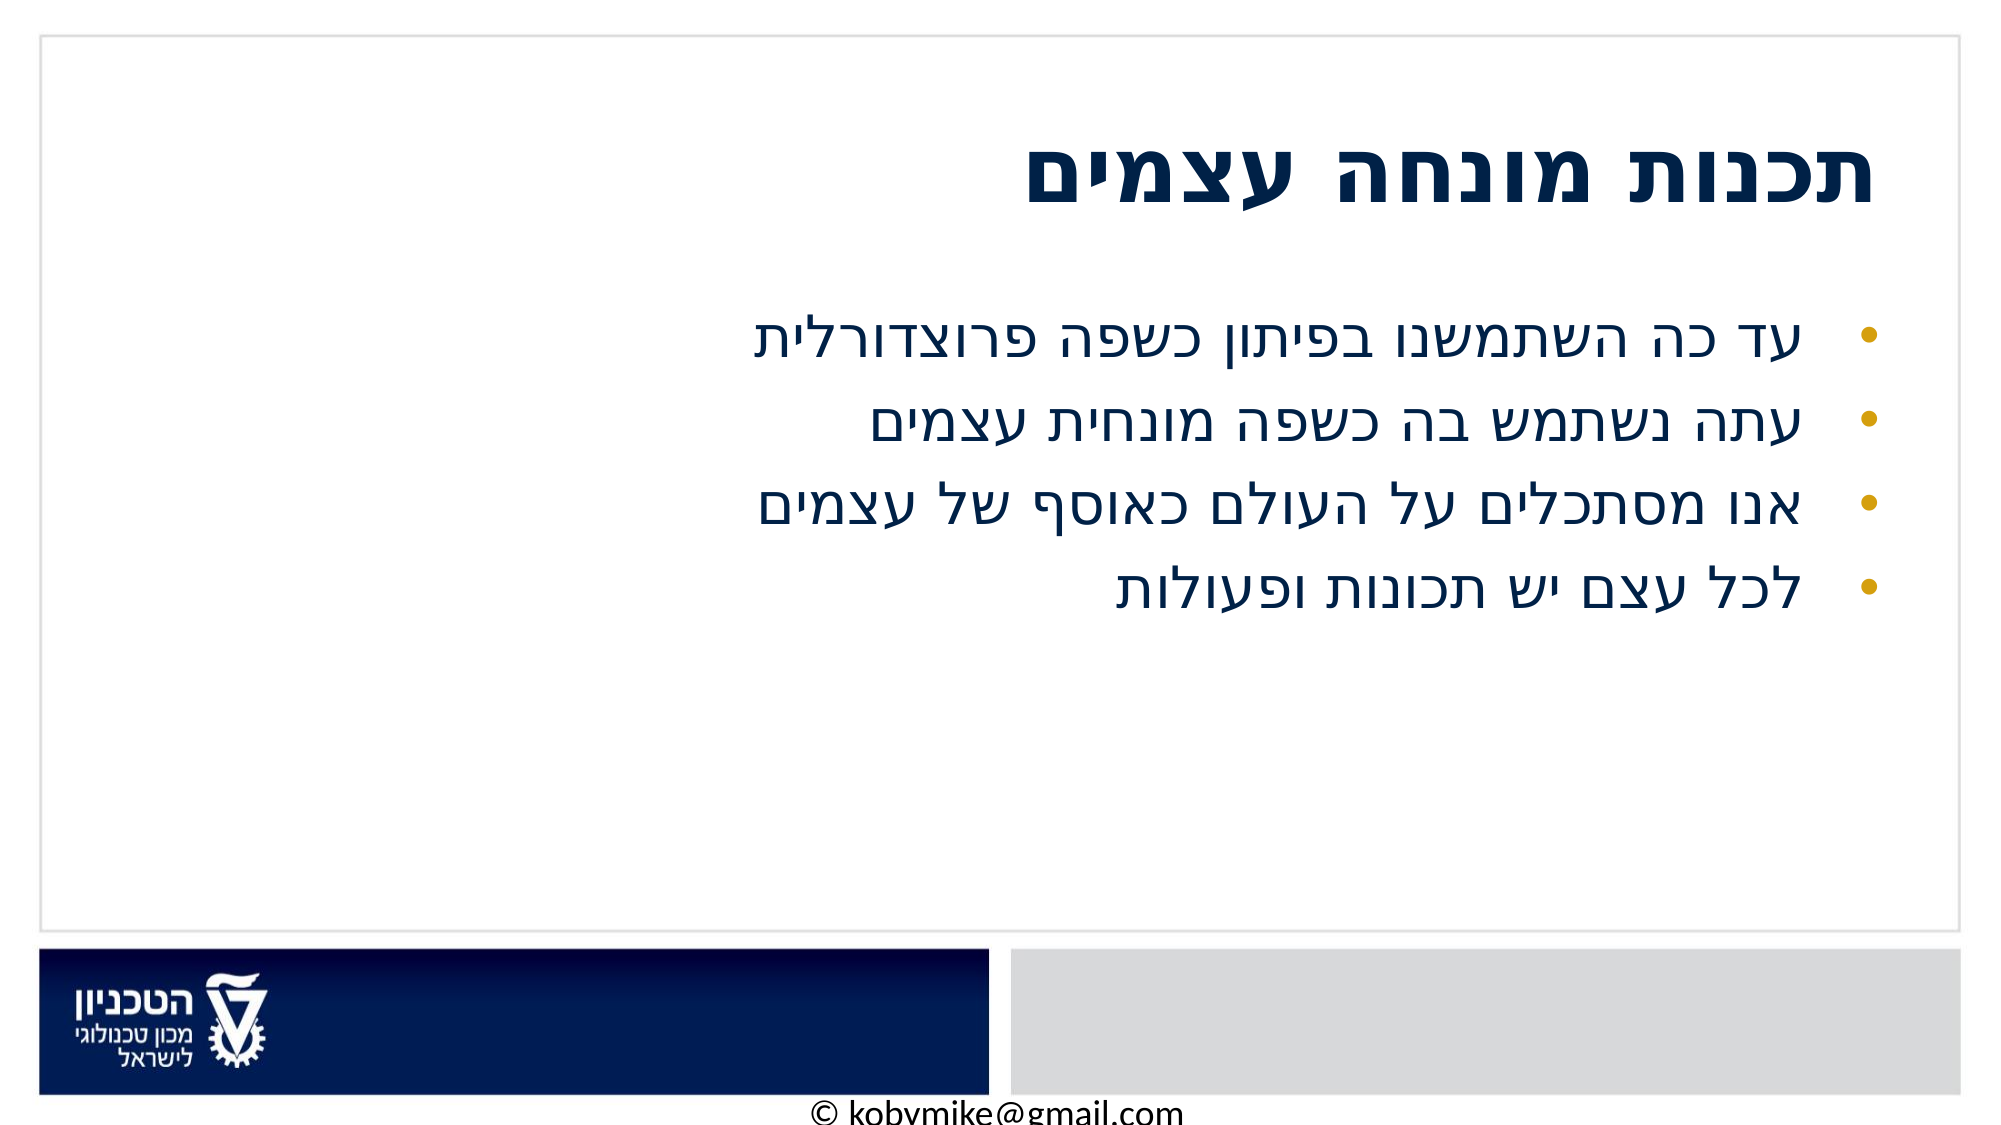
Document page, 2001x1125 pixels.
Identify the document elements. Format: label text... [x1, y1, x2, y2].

picture [1032, 1110, 1039, 1117]
picture [1006, 1111, 1013, 1121]
picture [1160, 1110, 1167, 1125]
picture [926, 1110, 933, 1125]
picture [1171, 1110, 1178, 1125]
picture [965, 1117, 971, 1125]
picture [813, 1102, 835, 1125]
picture [979, 1110, 988, 1115]
list תכנות מונחה עצמים [57, 59, 1933, 286]
picture [1139, 1110, 1149, 1124]
picture [869, 1110, 879, 1124]
picture [937, 1110, 944, 1125]
picture [1061, 1110, 1068, 1125]
picture [1050, 1110, 1057, 1125]
picture [1079, 1118, 1086, 1124]
picture [890, 1110, 899, 1124]
picture [0, 0, 2000, 1125]
list עד כה השתמשנו בפיתון כשפה פרוצדורלית עתה נשתמש בה כשפה מונחית עצמים אנו מסתכלים על העולם כאוסף של עצמים לכל עצם יש תכונות ופעולות [57, 299, 1933, 921]
picture [854, 1117, 860, 1125]
